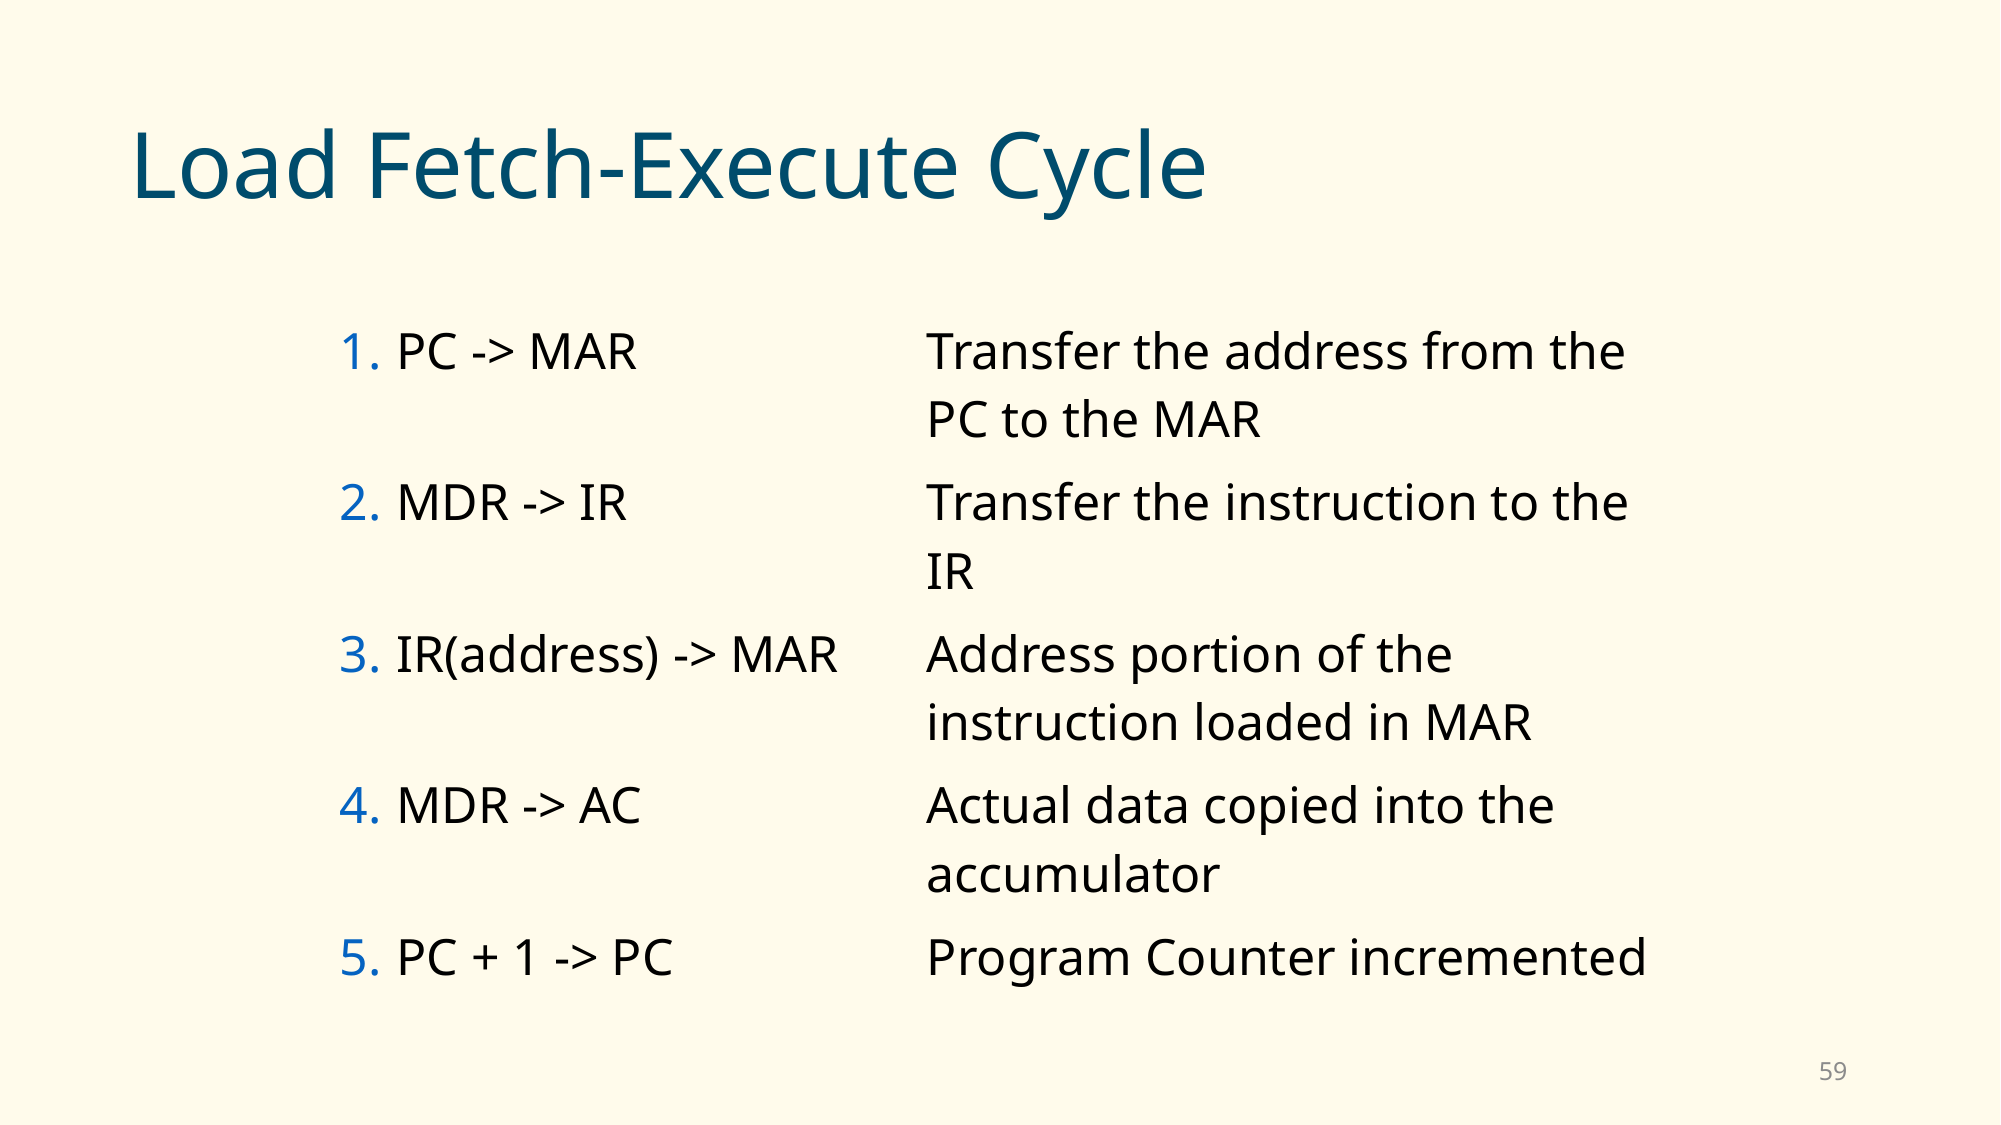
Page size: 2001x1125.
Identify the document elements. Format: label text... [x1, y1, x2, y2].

slide_number 59 [1412, 1042, 1863, 1103]
table_cell Program Counter incremented [912, 915, 1675, 1076]
table_header Transfer the address from the PC to the MAR [912, 308, 1675, 460]
table_cell MDR -> IR [325, 460, 912, 611]
table_cell MDR -> AC [325, 763, 912, 915]
table_cell Address portion of the instruction loaded in MAR [912, 611, 1675, 763]
table_cell Actual data copied into the accumulator [912, 763, 1675, 915]
title Load Fetch-Execute Cycle [114, 59, 1886, 278]
table_cell IR(address) -> MAR [325, 611, 912, 763]
table_cell Transfer the instruction to the IR [912, 460, 1675, 611]
table_header PC -> MAR [325, 308, 912, 460]
table_cell PC + 1 -> PC [325, 915, 912, 1076]
